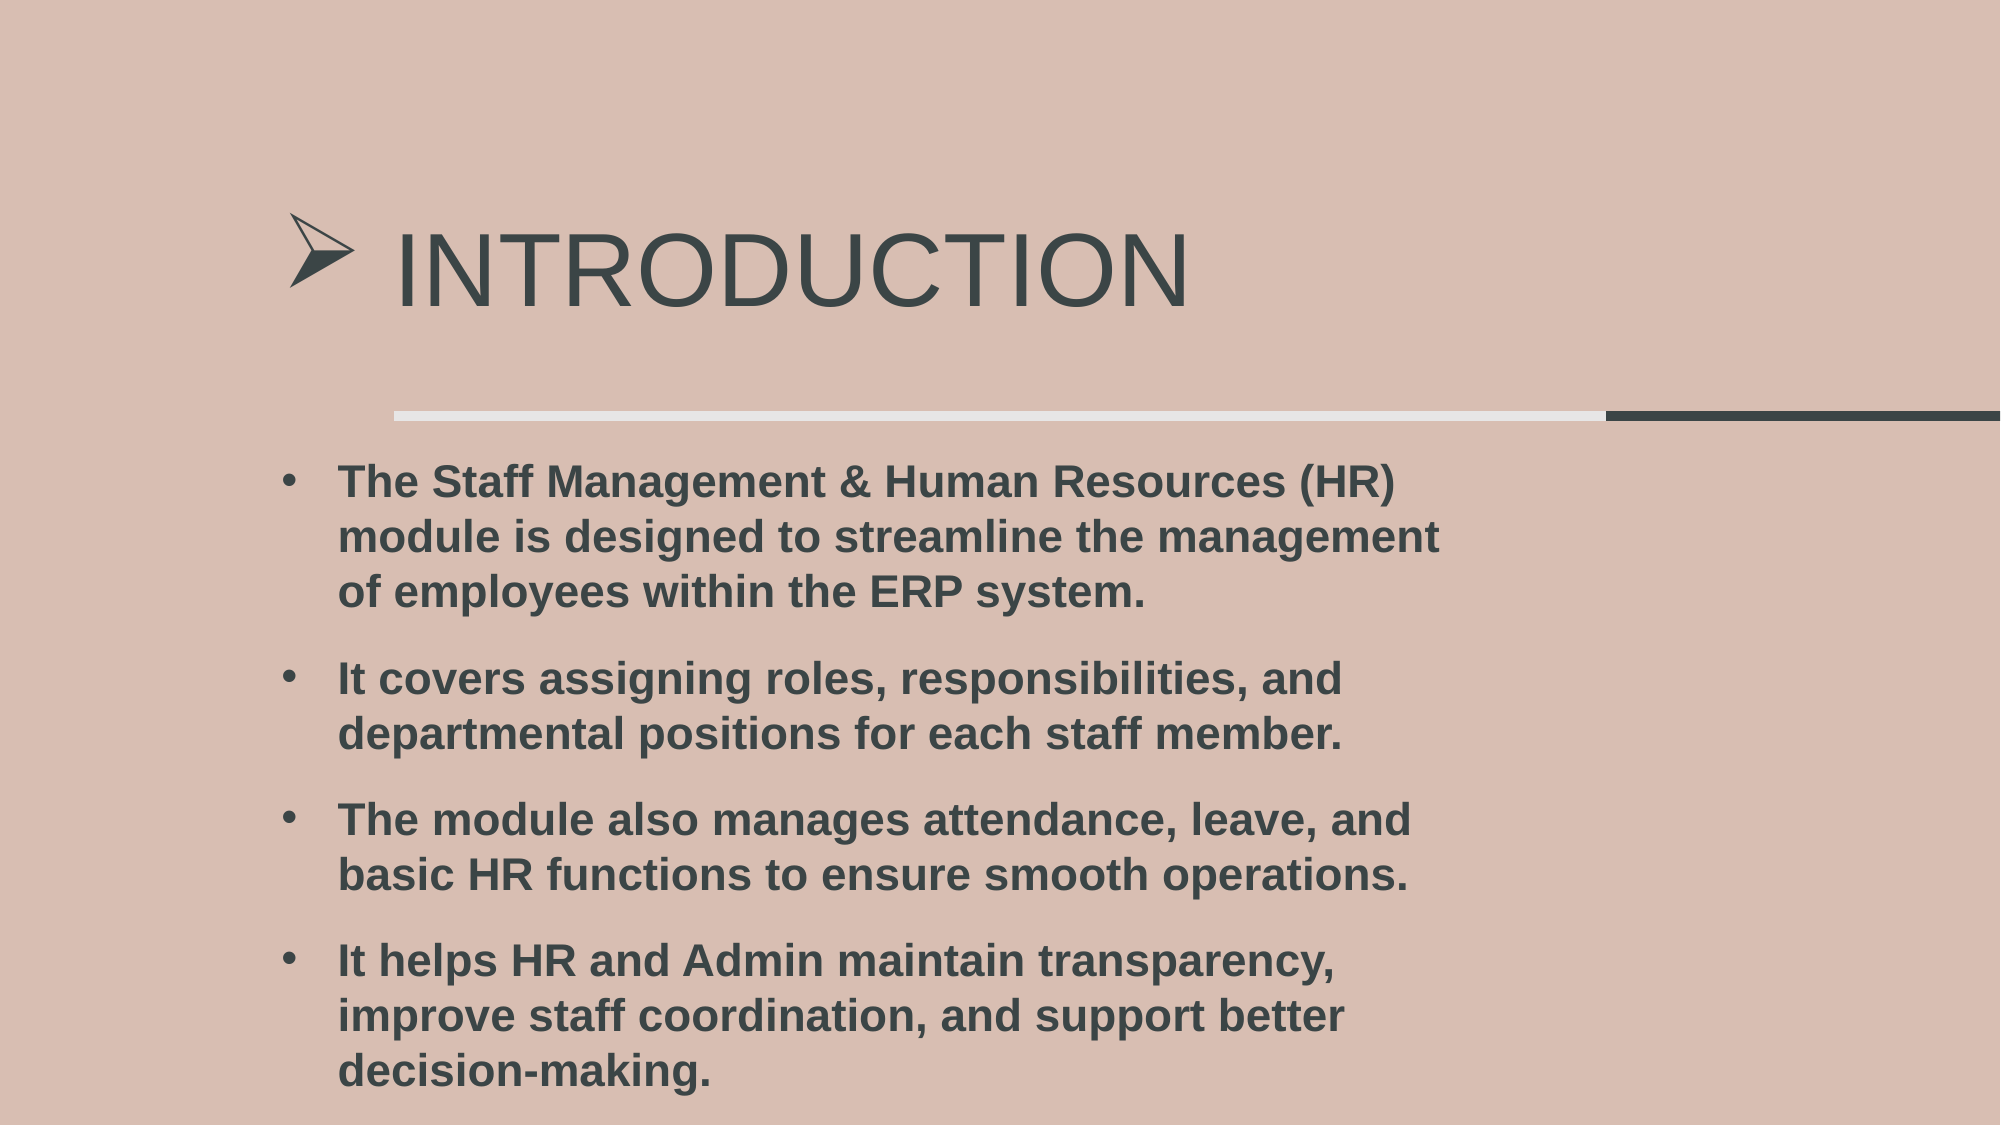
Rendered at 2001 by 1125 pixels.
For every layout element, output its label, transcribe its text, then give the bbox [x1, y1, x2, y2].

list The Staff Management & Human Resources (HR) module is designed to streamline the management of employees within the ERP system. It covers assigning roles, responsibilities, and departmental positions for each staff member. The module also manages attendance, leave, and basic HR functions to ensure smooth operations. It helps HR and Admin maintain transparency, improve staff coordination, and support better decision-making. [266, 444, 1492, 986]
title Introduction [266, 219, 1497, 335]
